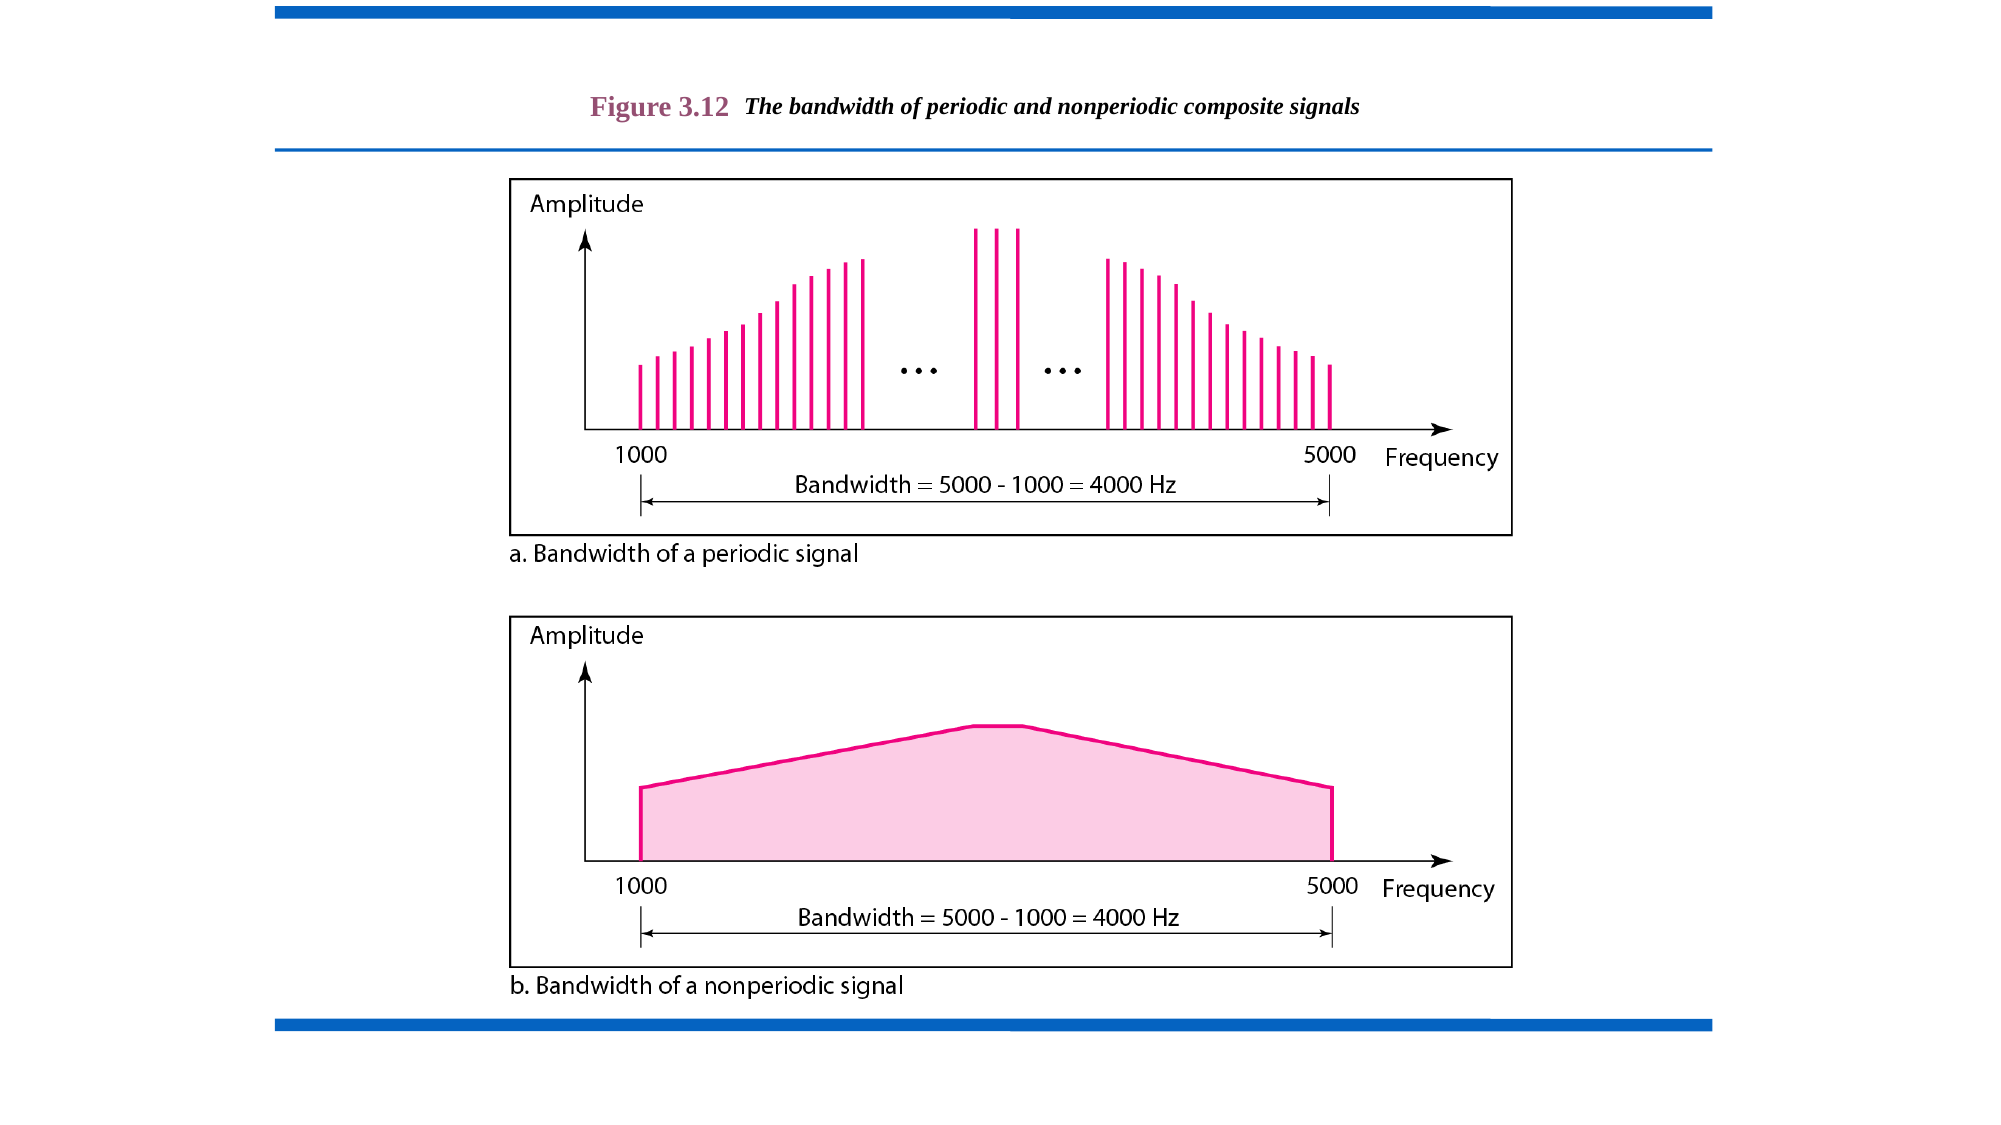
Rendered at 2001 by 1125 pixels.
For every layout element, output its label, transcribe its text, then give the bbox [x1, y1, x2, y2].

picture [509, 178, 1513, 1000]
text_box Figure 3.12 The bandwidth of periodic and nonperiodic composite signals [575, 50, 1377, 130]
